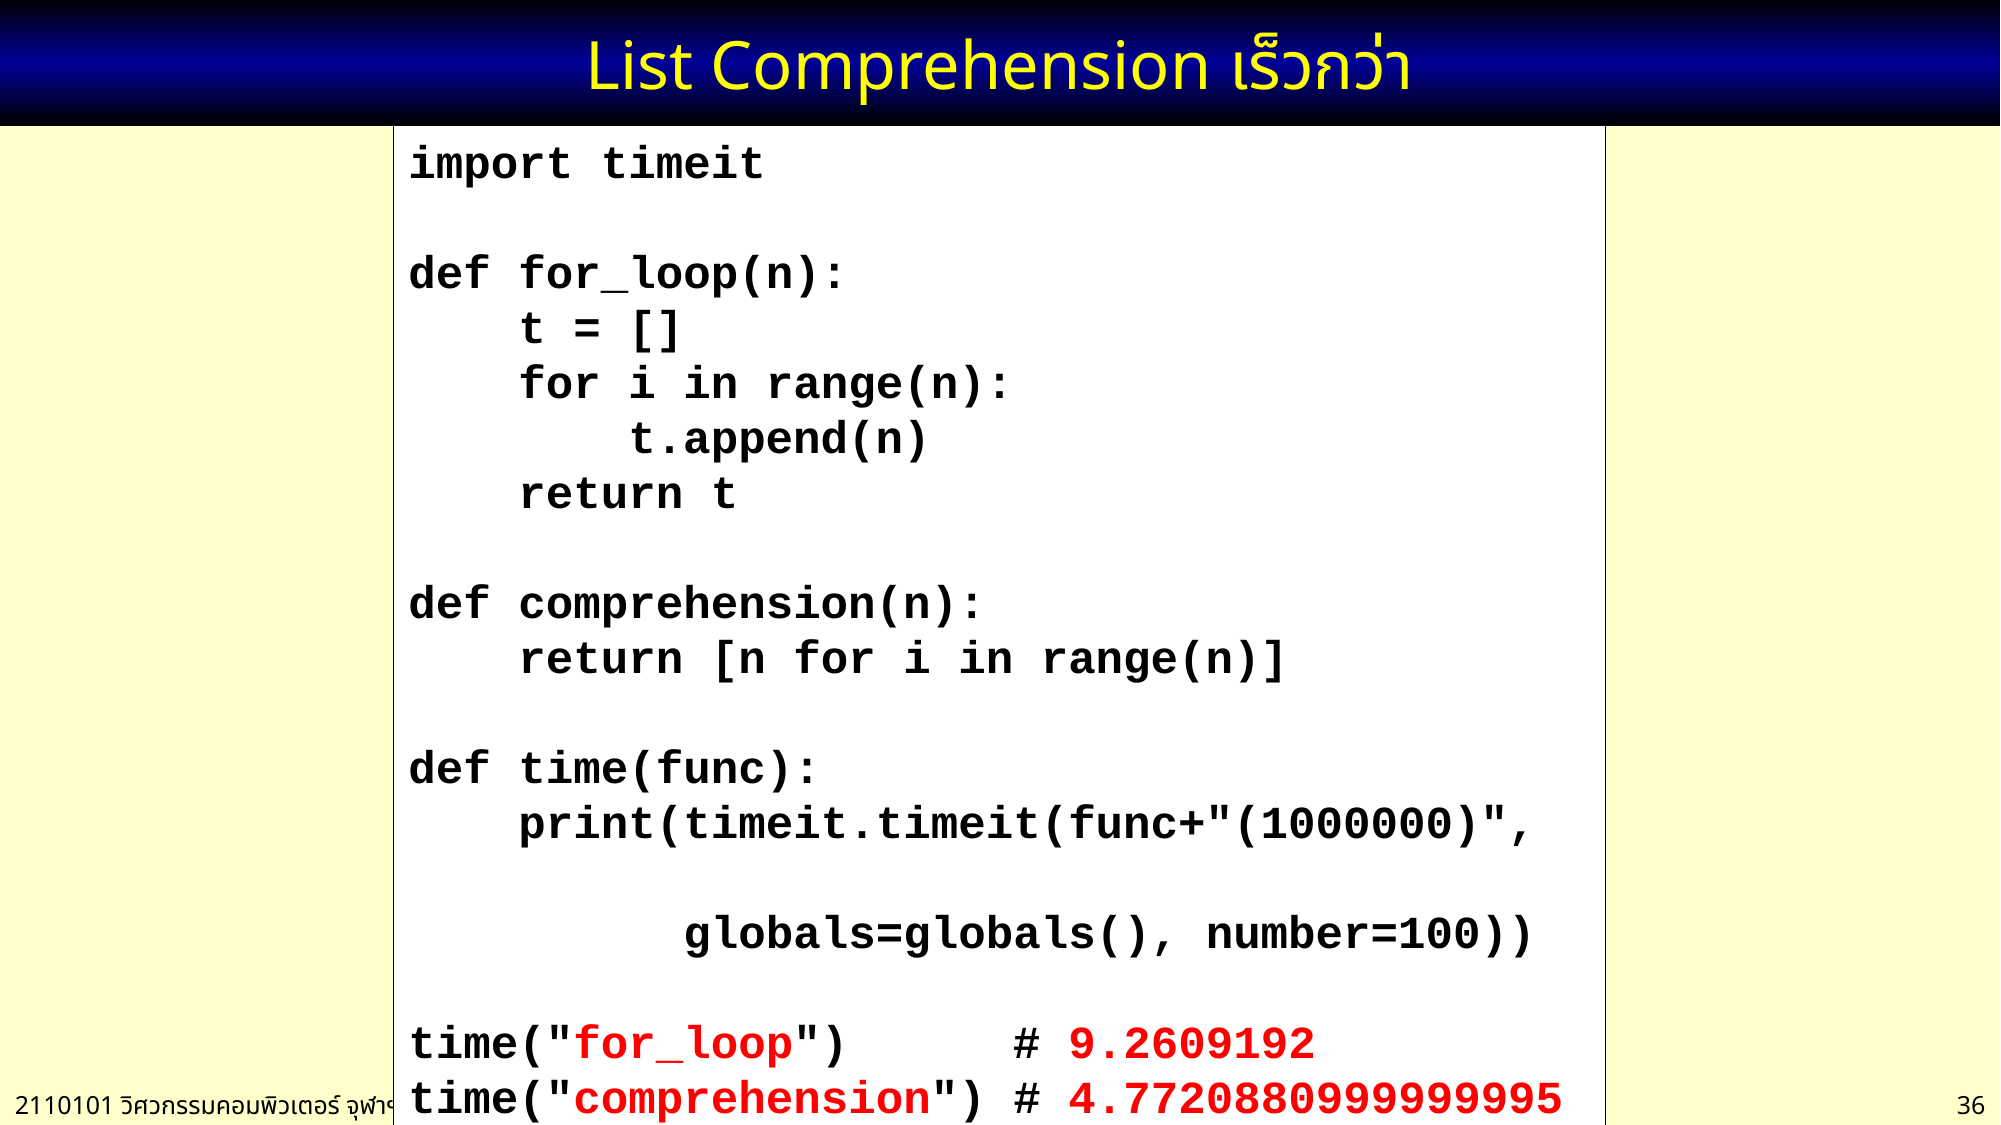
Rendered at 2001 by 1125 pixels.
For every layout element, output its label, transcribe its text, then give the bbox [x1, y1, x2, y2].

title List Comprehension เร็วกว่า [0, 0, 2000, 126]
text_box import timeit def for_loop(n): t = [] for i in range(n): t.append(n) return t def comprehension(n): return [n for i in range(n)] def time(func): print(timeit.timeit(func+"(1000000)", globals=globals(), number=100)) time("for_loop") # 9.2609192 time("comprehension") # 4.7720880999999995 [393, 125, 1606, 1125]
